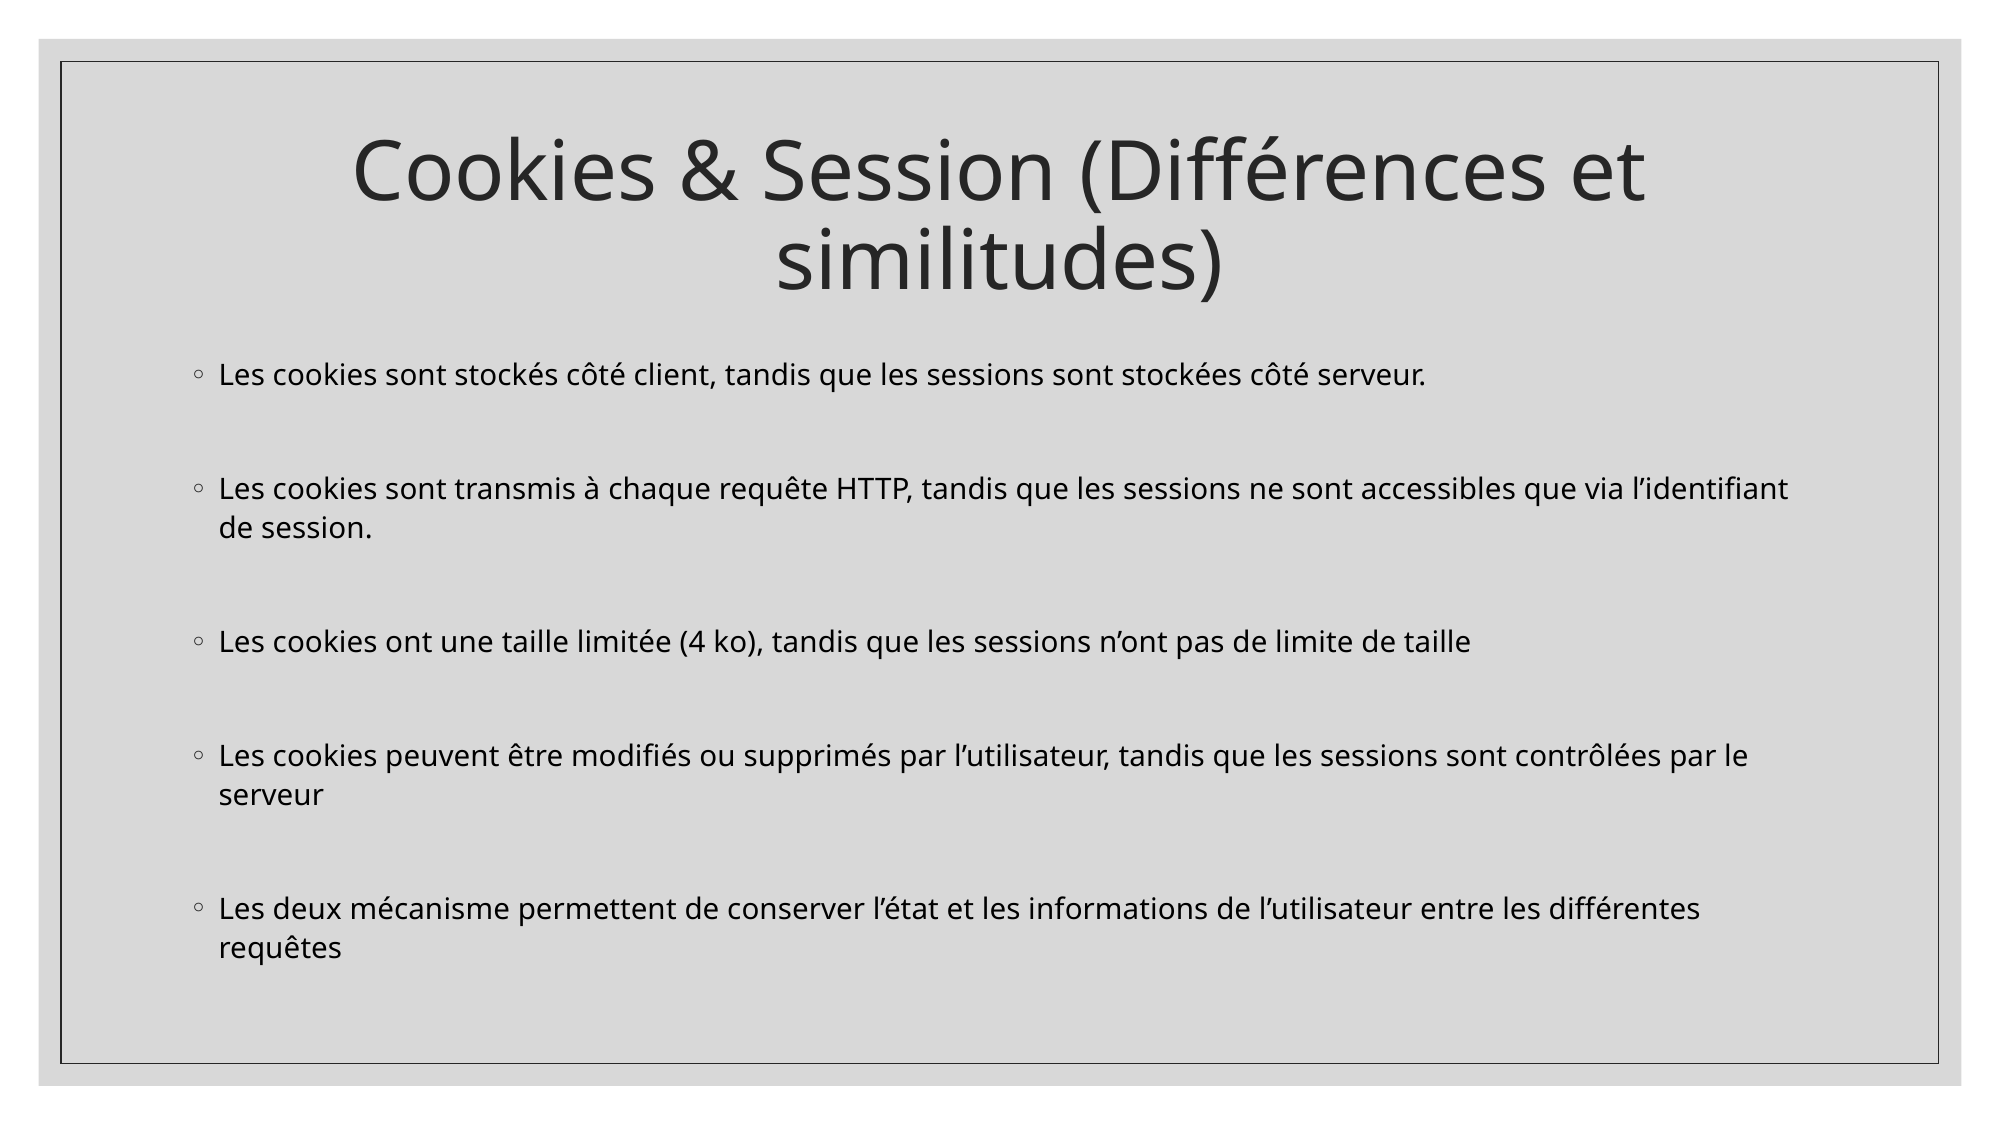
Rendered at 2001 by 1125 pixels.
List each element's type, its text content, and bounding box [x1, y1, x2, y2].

list Les cookies sont stockés côté client, tandis que les sessions sont stockées côté serveur. Les cookies sont transmis à chaque requête HTTP, tandis que les sessions ne sont accessibles que via l’identifiant de session. Les cookies ont une taille limitée (4 ko), tandis que les sessions n’ont pas de limite de taille Les cookies peuvent être modifiés ou supprimés par l’utilisateur, tandis que les sessions sont contrôlées par le serveur Les deux mécanisme permettent de conserver l’état et les informations de l’utilisateur entre les différentes requêtes [174, 345, 1825, 977]
title Cookies & Session (Différences et similitudes) [174, 105, 1825, 331]
